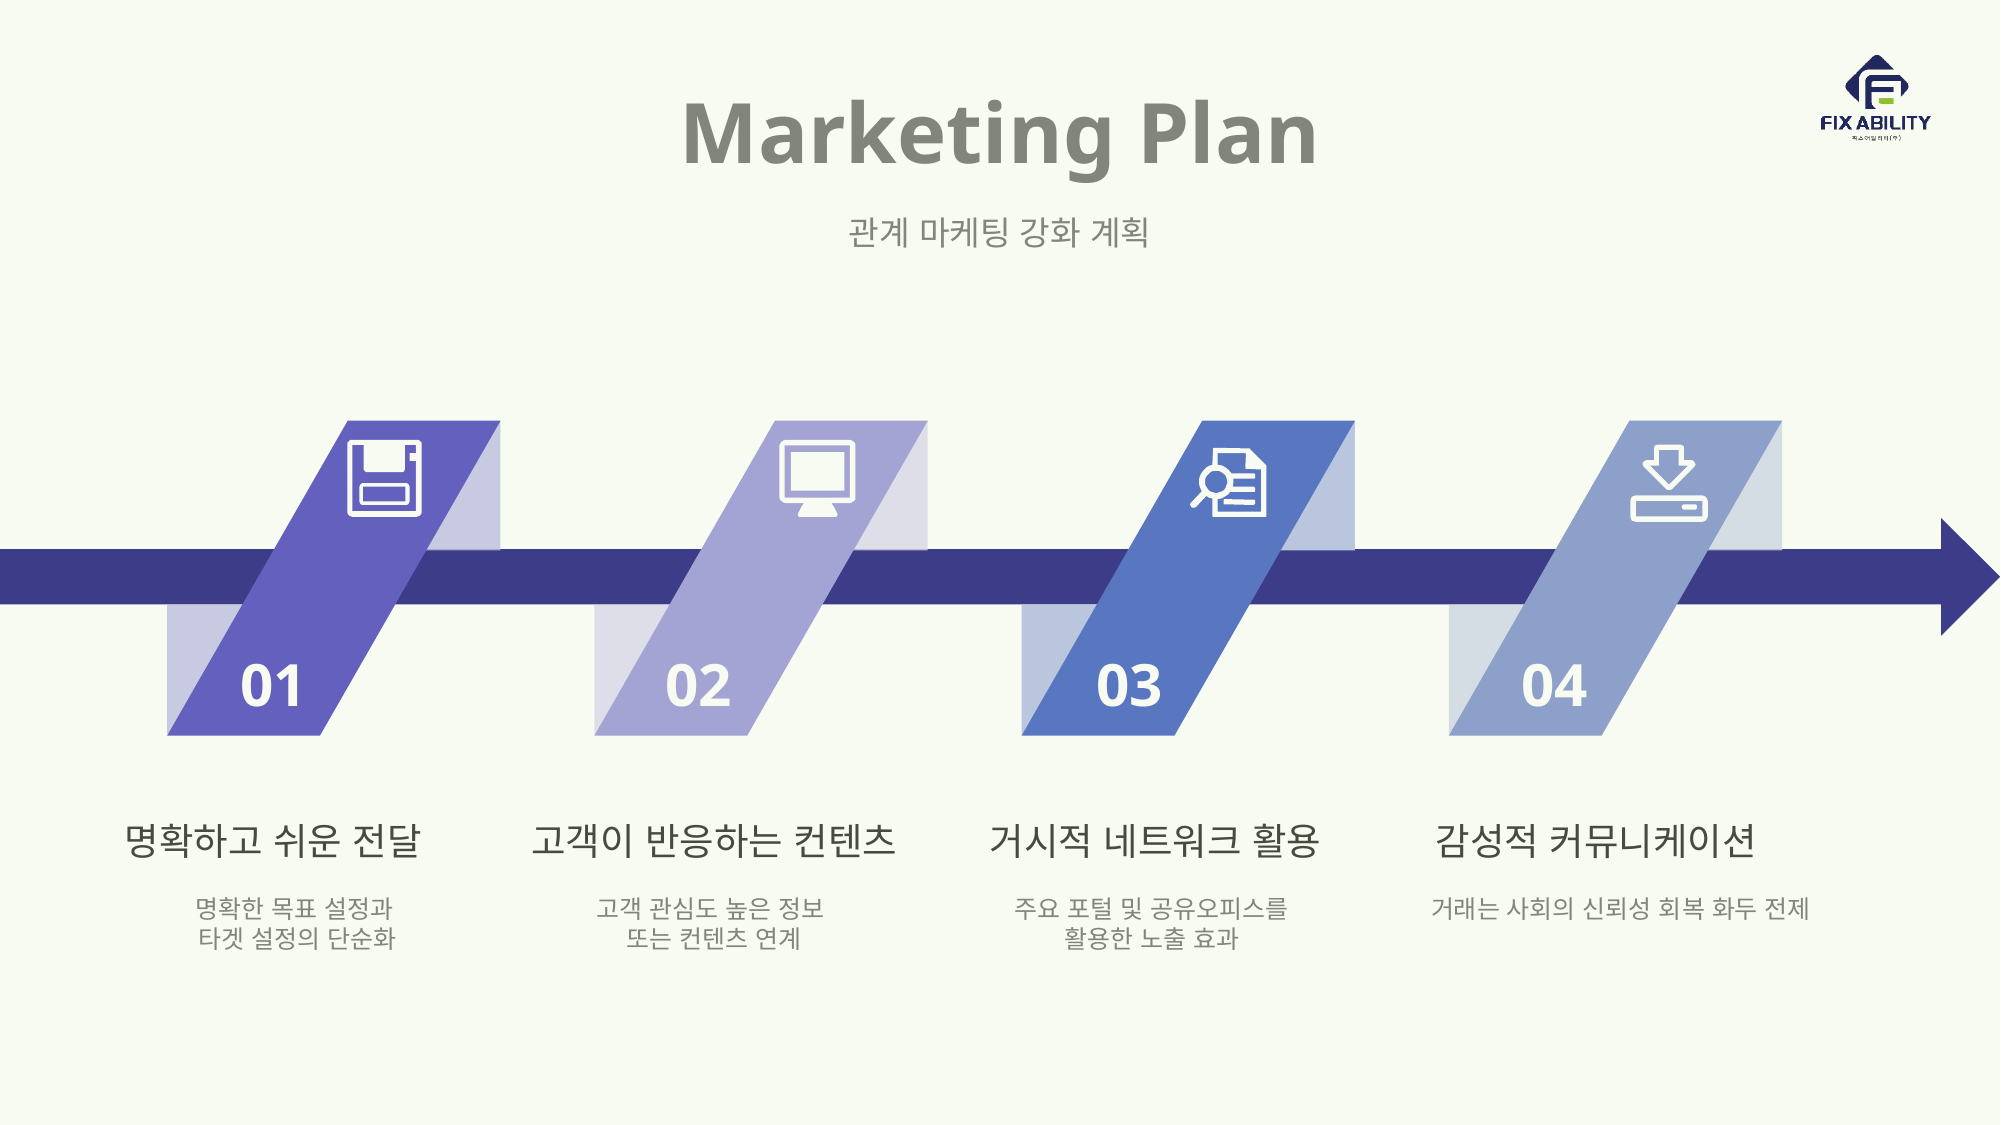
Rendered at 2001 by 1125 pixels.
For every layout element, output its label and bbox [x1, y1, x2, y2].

text_box [166, 420, 501, 736]
text_box [1342, 810, 1851, 933]
text_box [901, 810, 1410, 963]
text_box [1021, 420, 1356, 736]
text_box [0, 0, 2000, 1125]
text_box [1448, 420, 1783, 736]
text_box [19, 810, 458, 963]
text_box [460, 810, 899, 963]
picture [1821, 54, 1931, 141]
text_box [594, 420, 928, 736]
